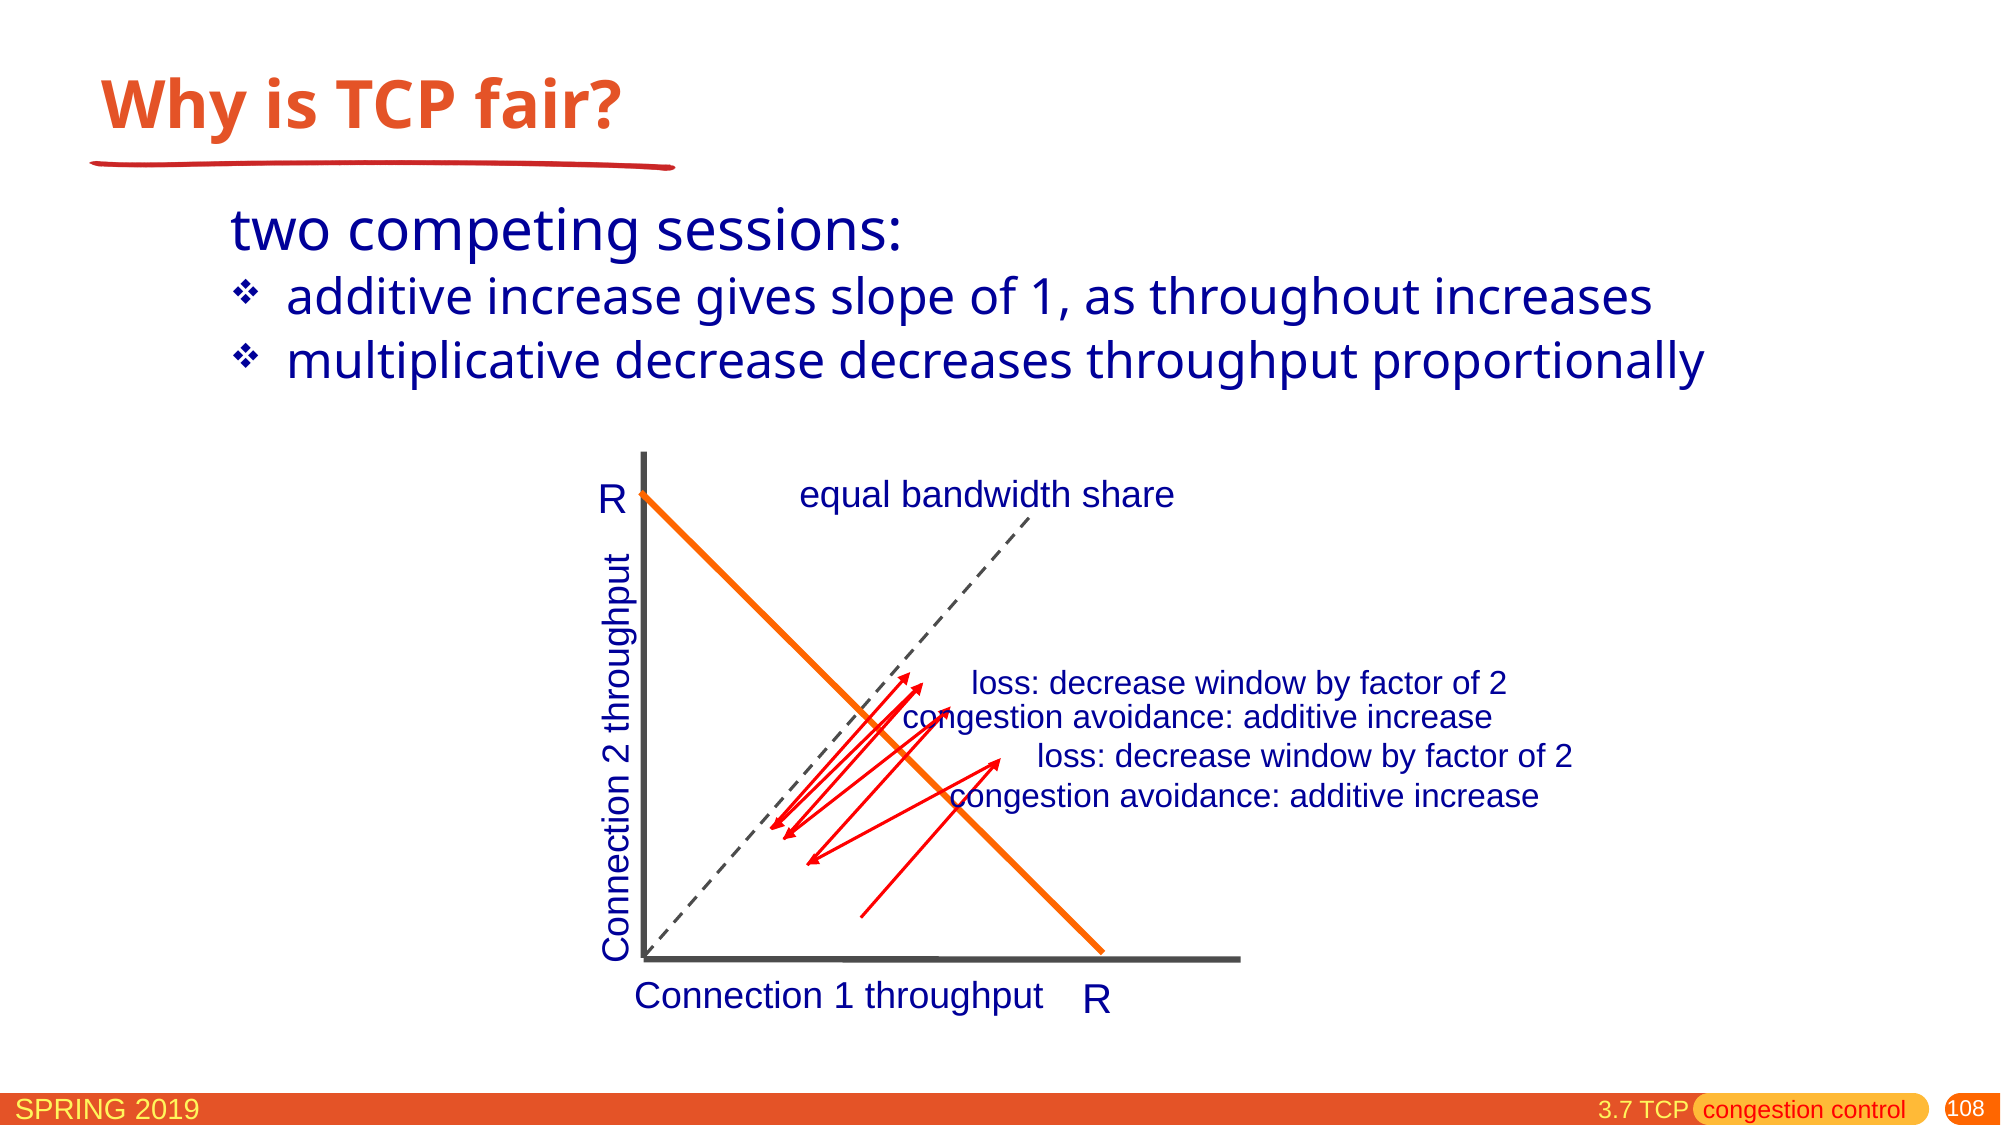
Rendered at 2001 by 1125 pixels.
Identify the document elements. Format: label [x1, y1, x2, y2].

list [215, 184, 1753, 947]
picture [86, 157, 682, 174]
text_box [1583, 1086, 1934, 1125]
text_box [582, 396, 1679, 1029]
title [86, 42, 1914, 161]
text_box [784, 462, 1367, 523]
